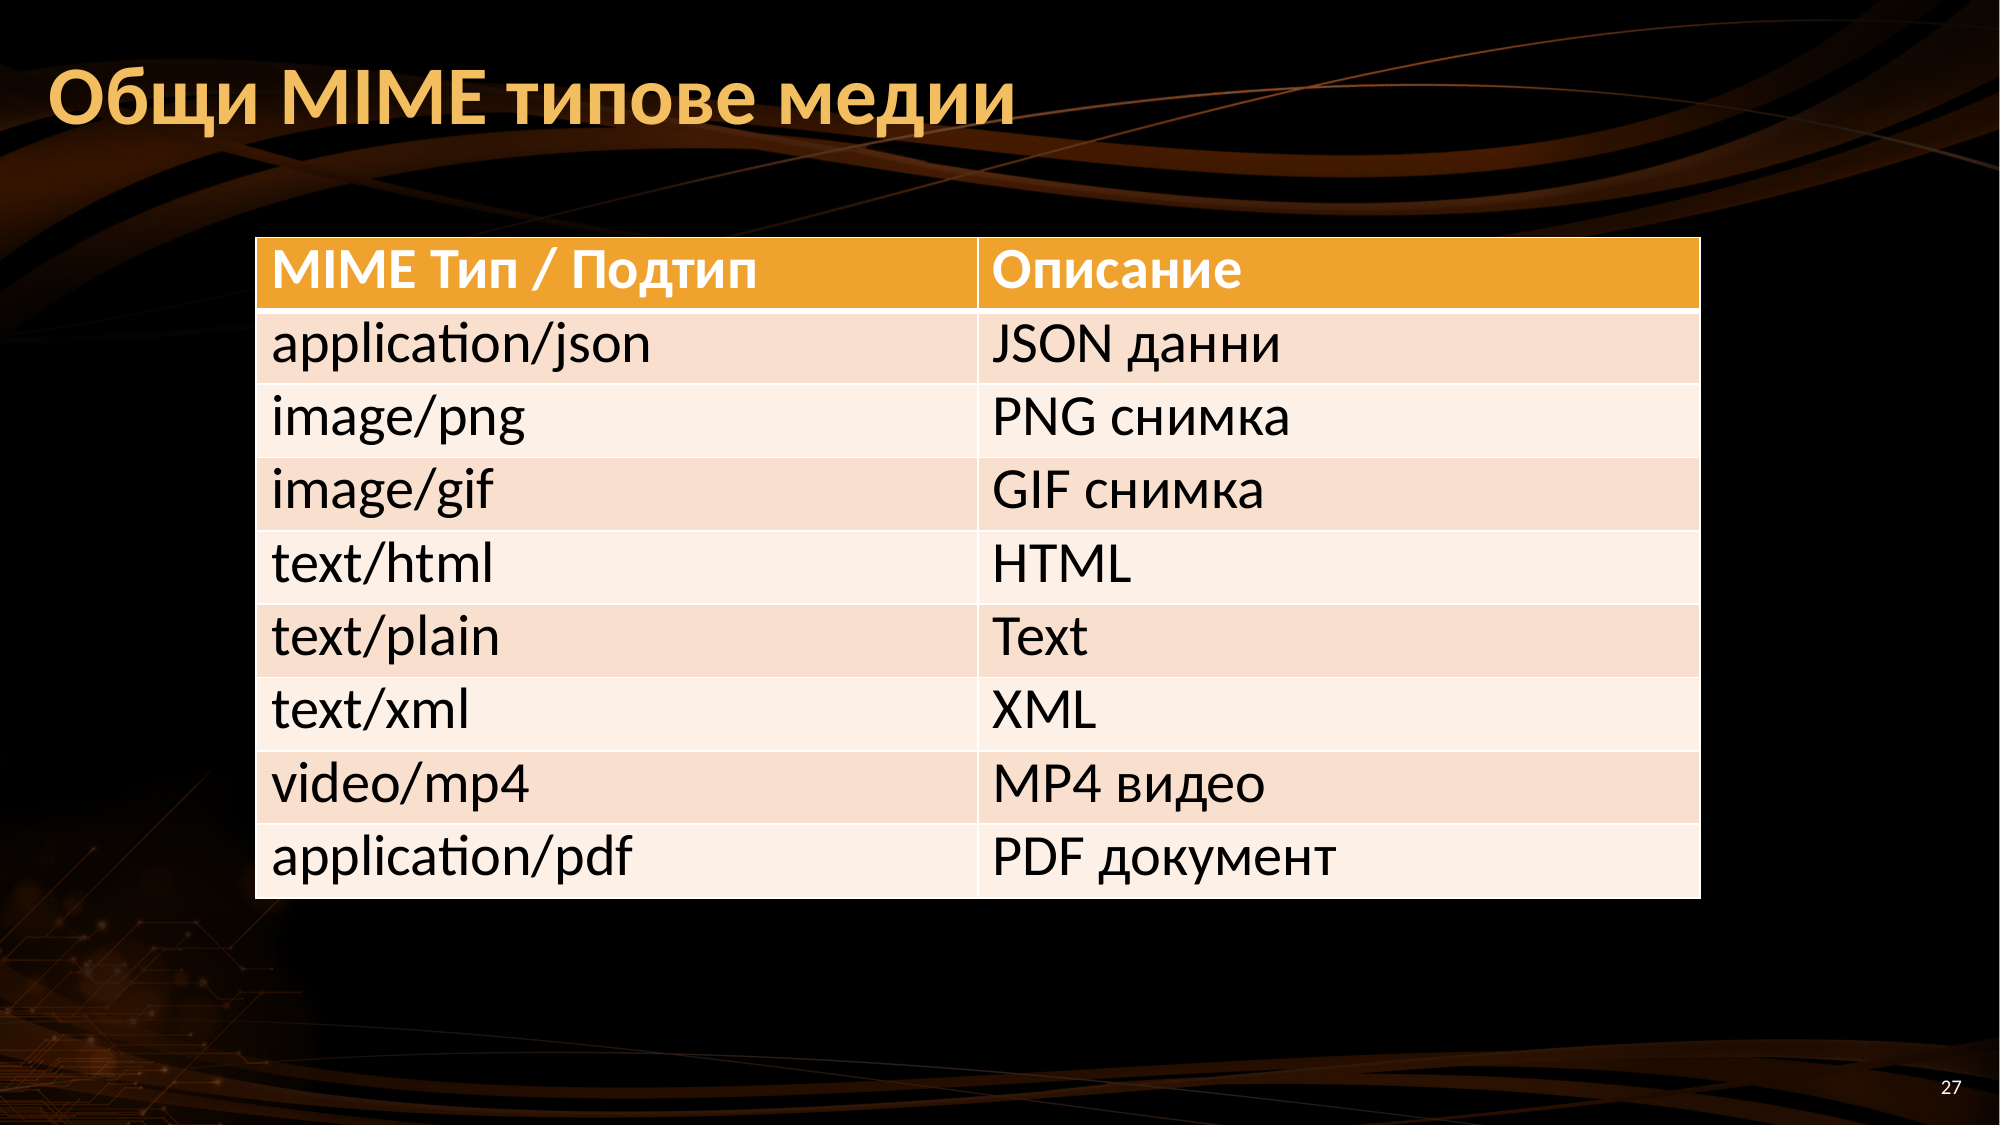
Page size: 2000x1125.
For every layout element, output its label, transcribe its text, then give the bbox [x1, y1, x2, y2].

table_cell text/plain [257, 605, 977, 677]
table_header MIME Тип / Подтип [257, 238, 977, 308]
table_cell JSON данни [979, 314, 1699, 383]
table_cell GIF снимка [979, 458, 1699, 530]
picture [0, 0, 2000, 1125]
table_cell PDF документ [979, 825, 1699, 897]
table_cell video/mp4 [257, 752, 977, 823]
table_cell text/html [257, 532, 977, 603]
table_cell XML [979, 678, 1699, 750]
table_cell application/json [257, 314, 977, 383]
table_header Описание [979, 238, 1699, 308]
table_cell MP4 видео [979, 752, 1699, 823]
table_cell PNG снимка [979, 385, 1699, 457]
table_cell application/pdf [257, 825, 977, 897]
table_cell text/xml [257, 678, 977, 750]
slide_number 27 [1897, 1070, 1968, 1103]
table_cell Text [979, 605, 1699, 677]
table_cell image/png [257, 385, 977, 457]
table_cell image/gif [257, 458, 977, 530]
table_cell HTML [979, 532, 1699, 603]
title Общи MIME типове медии [30, 6, 1602, 189]
